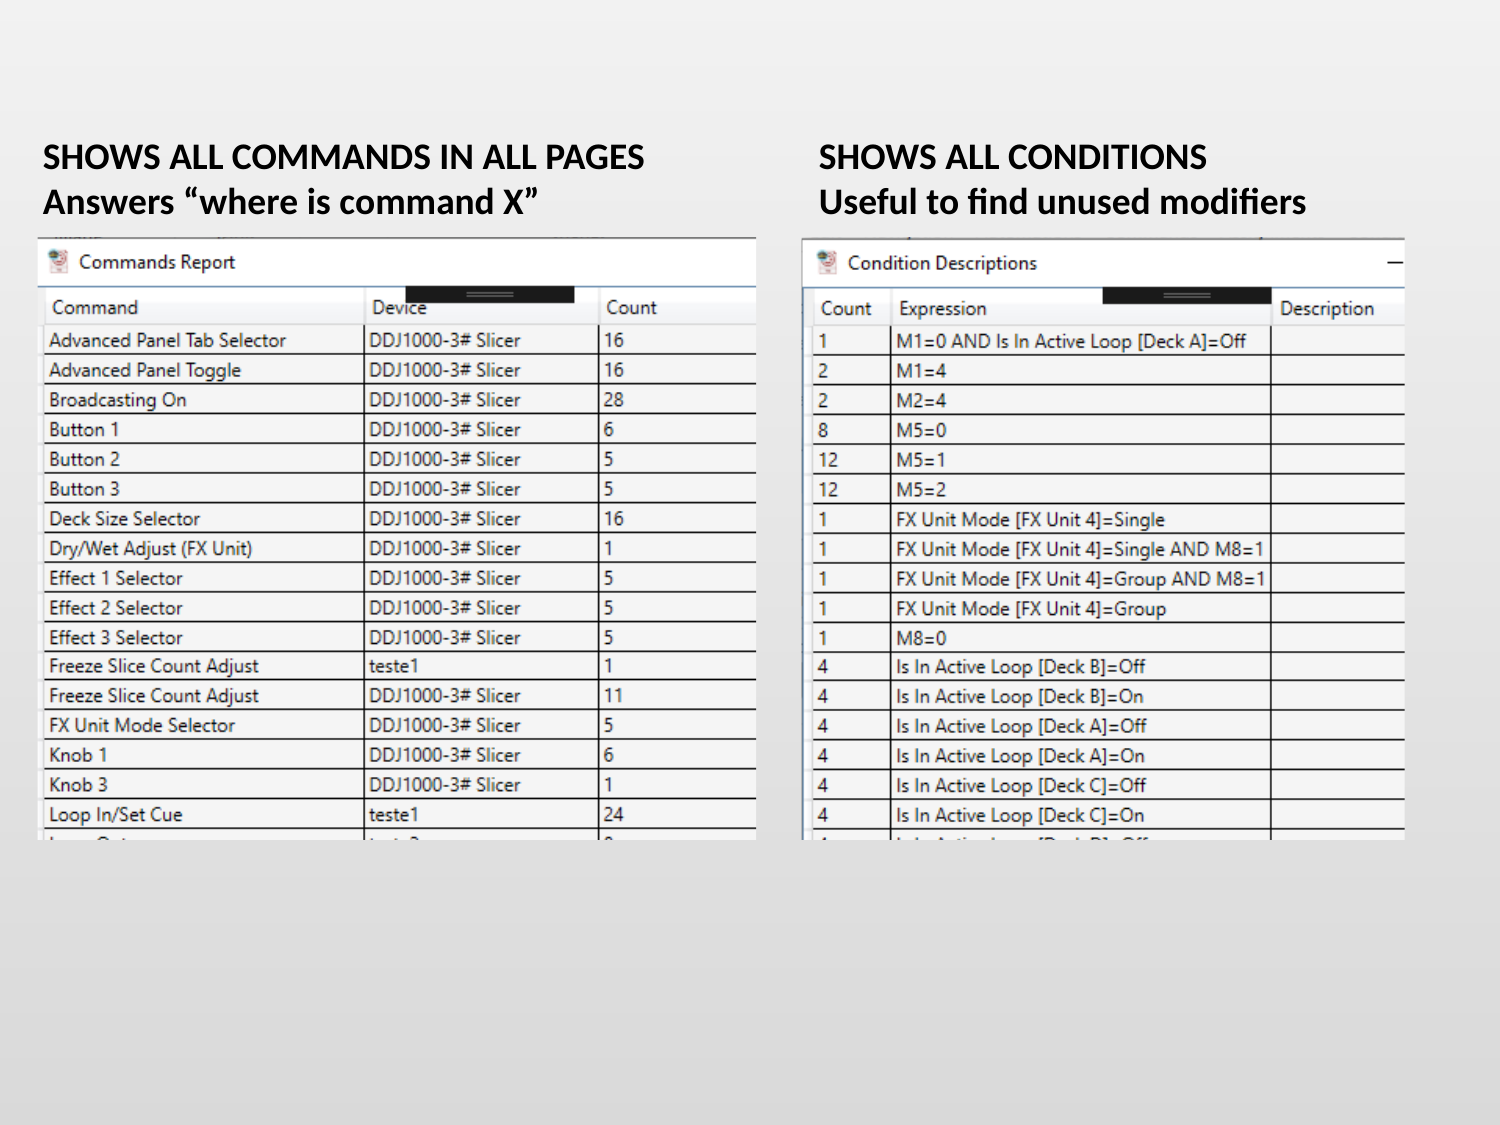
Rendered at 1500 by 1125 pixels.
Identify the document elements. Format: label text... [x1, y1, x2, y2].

text_box SHOWS ALL COMMANDS IN ALL PAGES Answers “where is command X” [28, 124, 661, 230]
picture [37, 237, 757, 840]
picture [801, 237, 1405, 840]
text_box SHOWS ALL CONDITIONS Useful to find unused modifiers [804, 124, 1323, 230]
